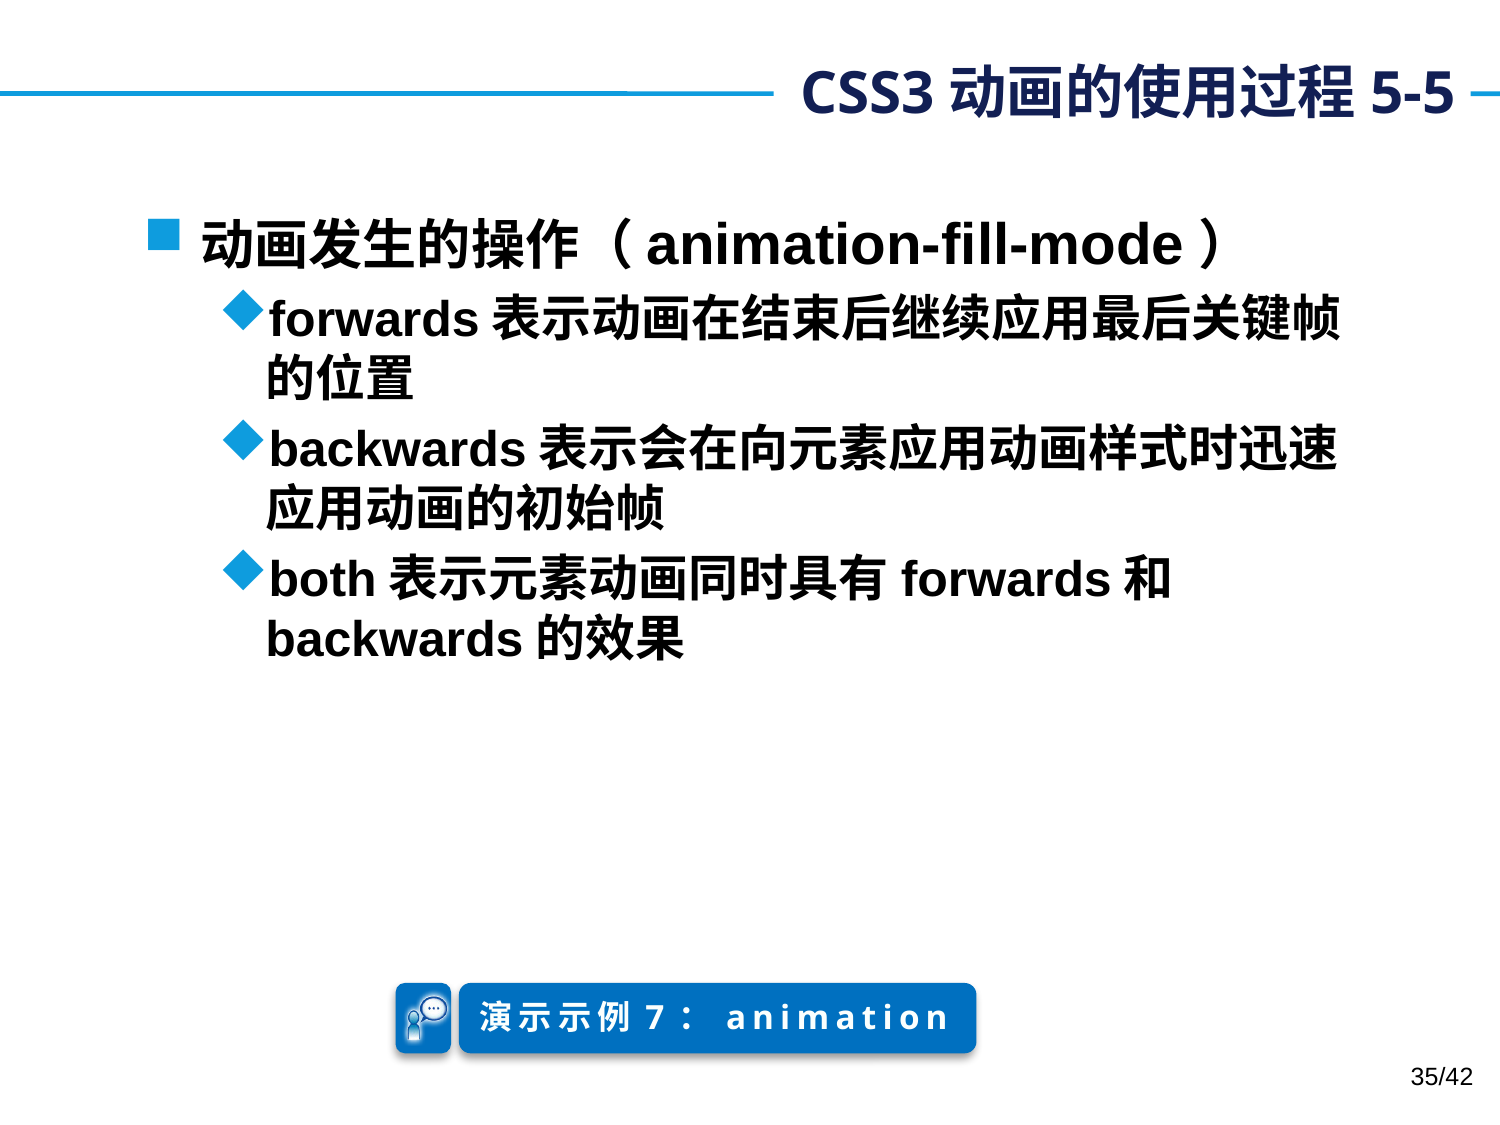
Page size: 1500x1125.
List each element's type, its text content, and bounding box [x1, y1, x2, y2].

list 动画发生的操作（animation-fill-mode） forwards表示动画在结束后继续应用最后关键帧的位置 backwards表示会在向元素应用动画样式时迅速应用动画的初始帧 both表示元素动画同时具有forwards和backwards的效果 [128, 199, 1383, 1043]
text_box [395, 982, 977, 1054]
title CSS3动画的使用过程5-5 [773, 46, 1471, 133]
slide_number 35/42 [1138, 1053, 1489, 1114]
